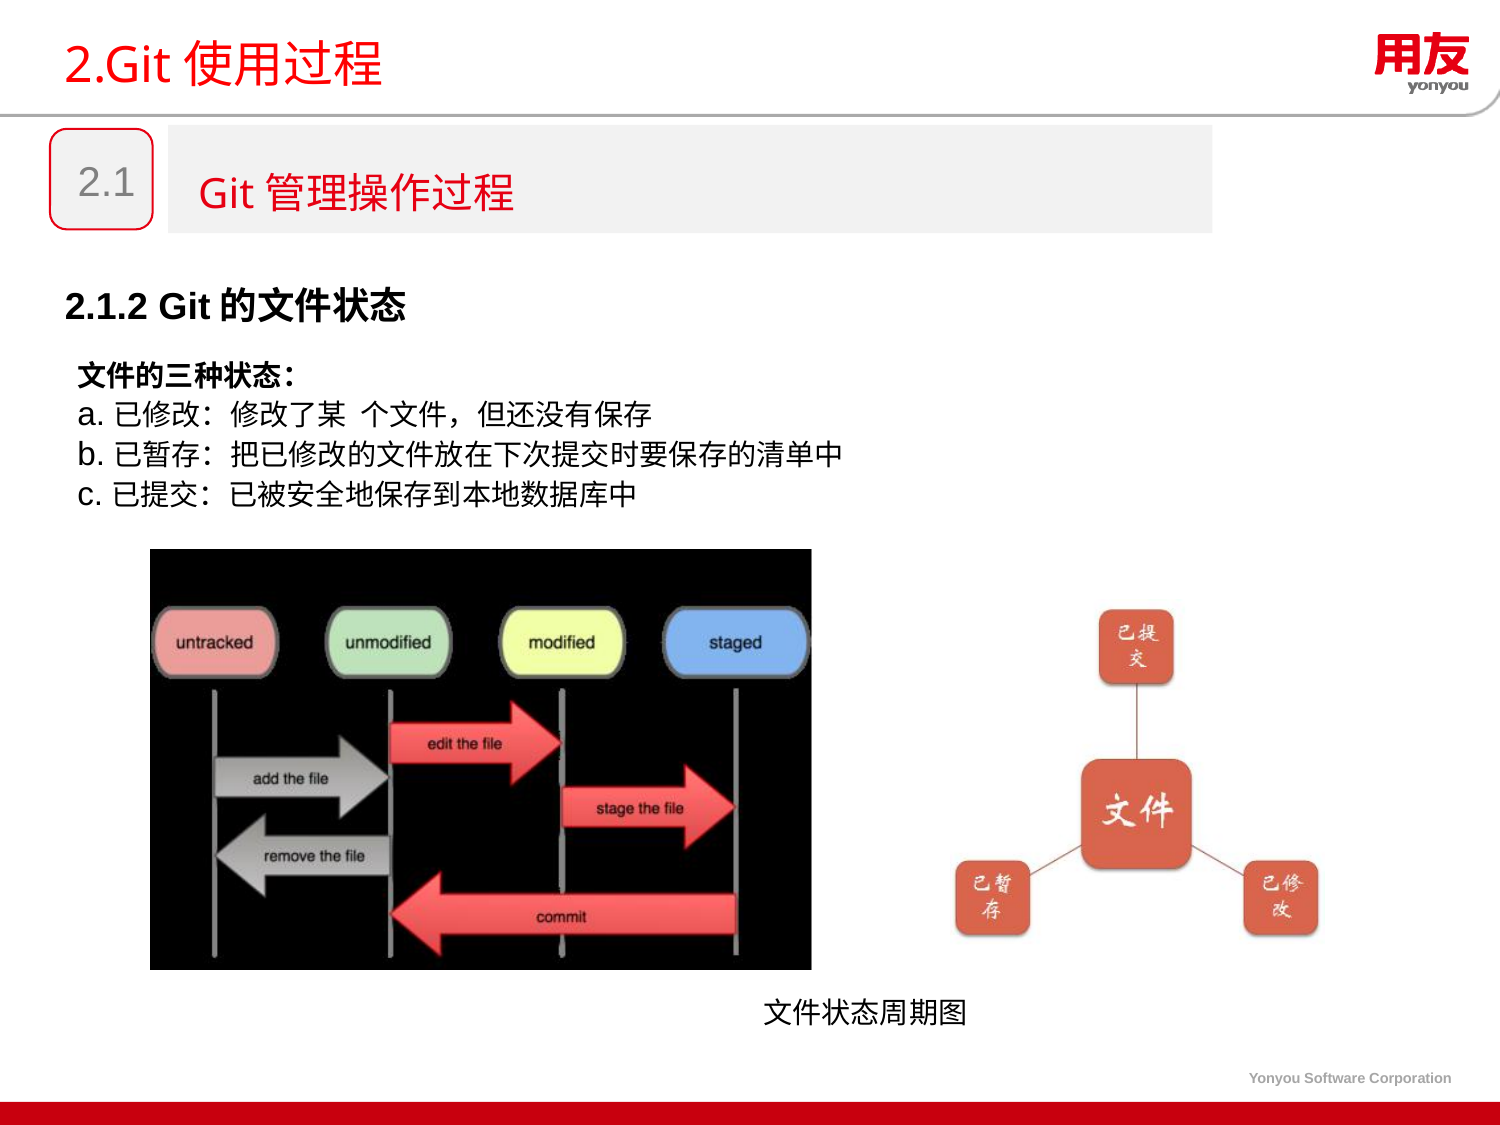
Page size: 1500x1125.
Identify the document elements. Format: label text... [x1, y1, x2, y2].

title 2.Git使用过程 [50, 25, 1263, 95]
picture [0, 32, 1500, 117]
text_box 文件的三种状态： a.已修改：修改了某 个文件，但还没有保存 b.已暂存：把已修改的文件放在下次提交时要保存的清单中 c.已提交：已被安全地保存到本地数据库中 [62, 349, 1063, 520]
picture [149, 549, 813, 970]
text_box 文件状态周期图 [612, 987, 1125, 1038]
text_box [49, 124, 1213, 234]
picture [949, 599, 1326, 945]
text_box 2.1.2 Git的文件状态 [50, 274, 463, 335]
